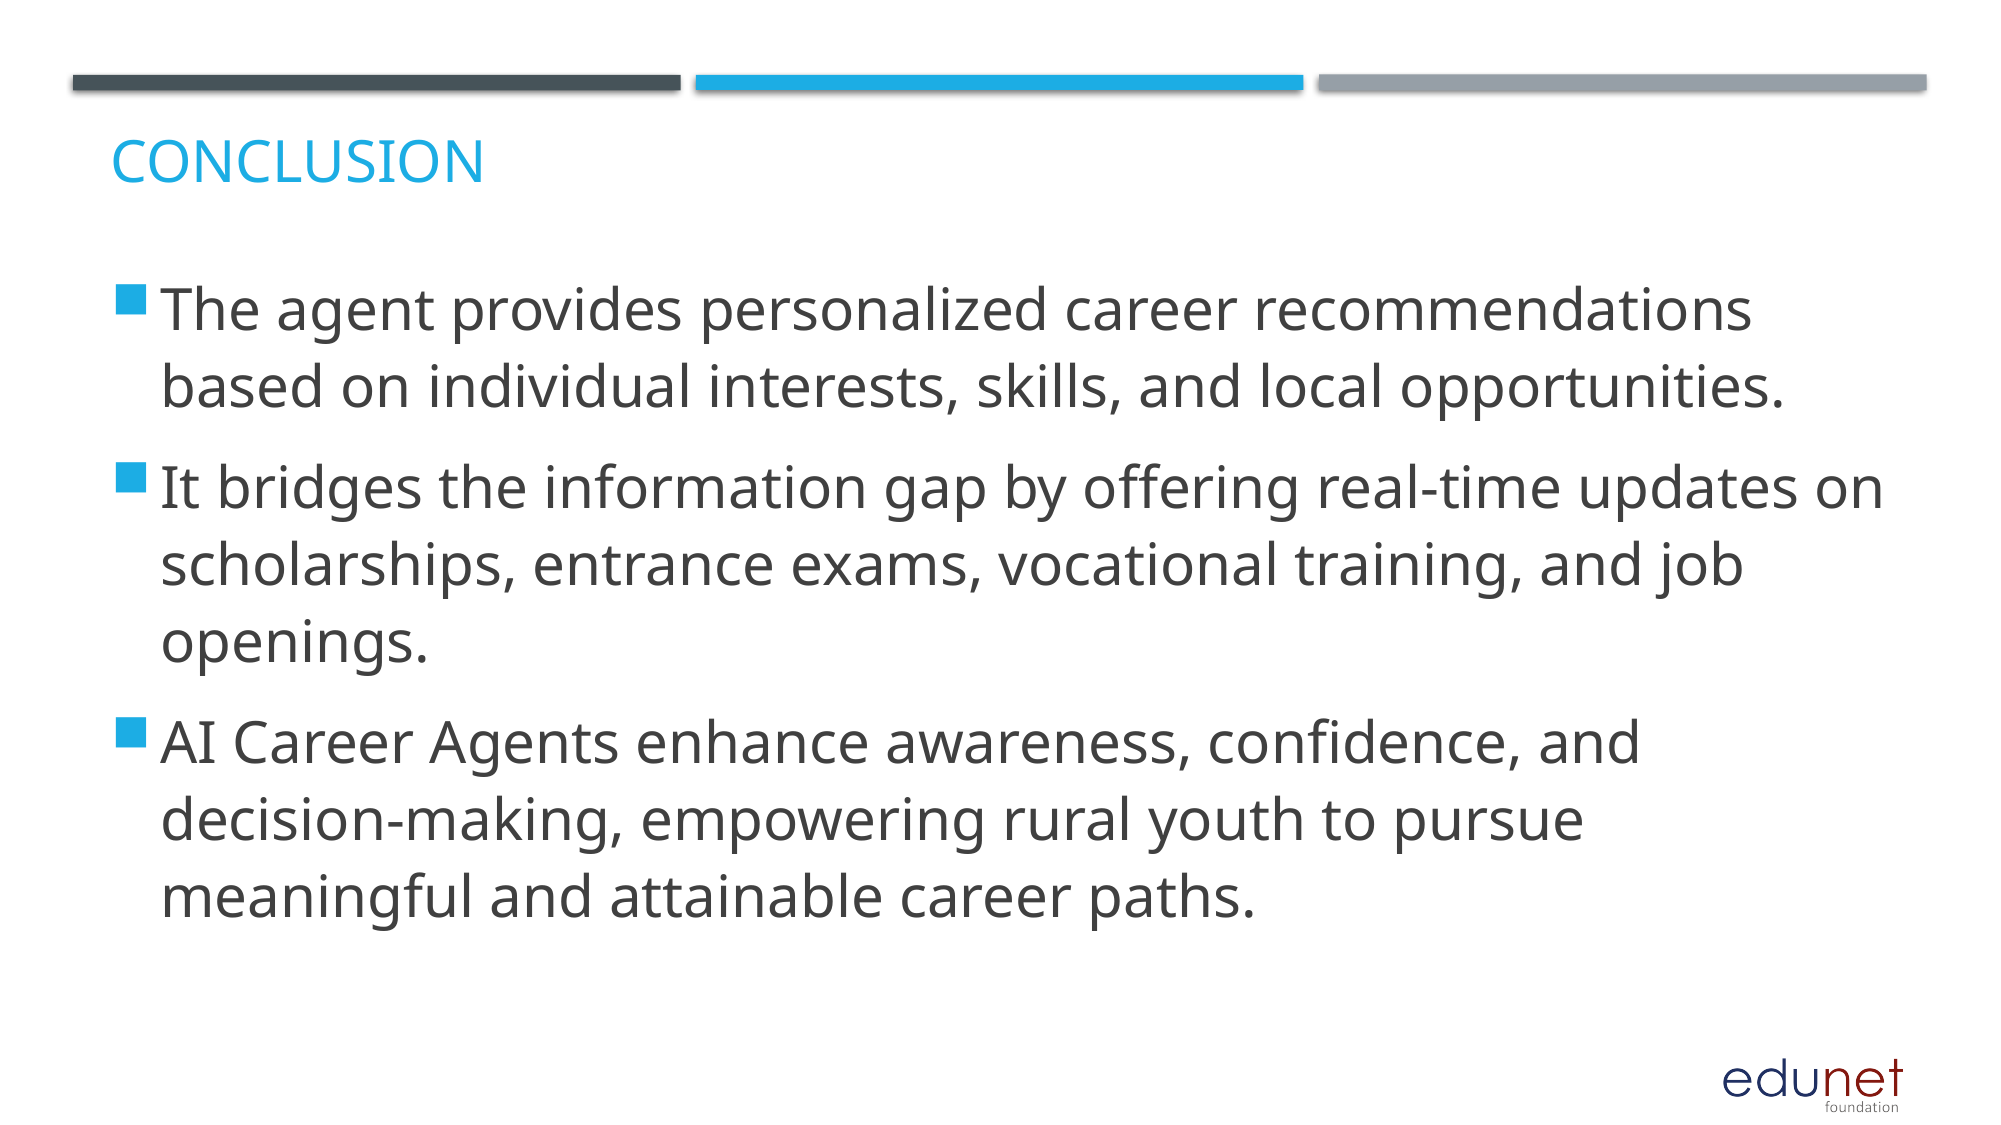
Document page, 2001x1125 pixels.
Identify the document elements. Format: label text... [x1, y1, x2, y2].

title Conclusion [95, 115, 1905, 203]
picture [1719, 1056, 1905, 1116]
list The agent provides personalized career recommendations based on individual interests, skills, and local opportunities. It bridges the information gap by offering real-time updates on scholarships, entrance exams, vocational training, and job openings. AI Career Agents enhance awareness, confidence, and decision-making, empowering rural youth to pursue meaningful and attainable career paths. [95, 213, 1905, 981]
